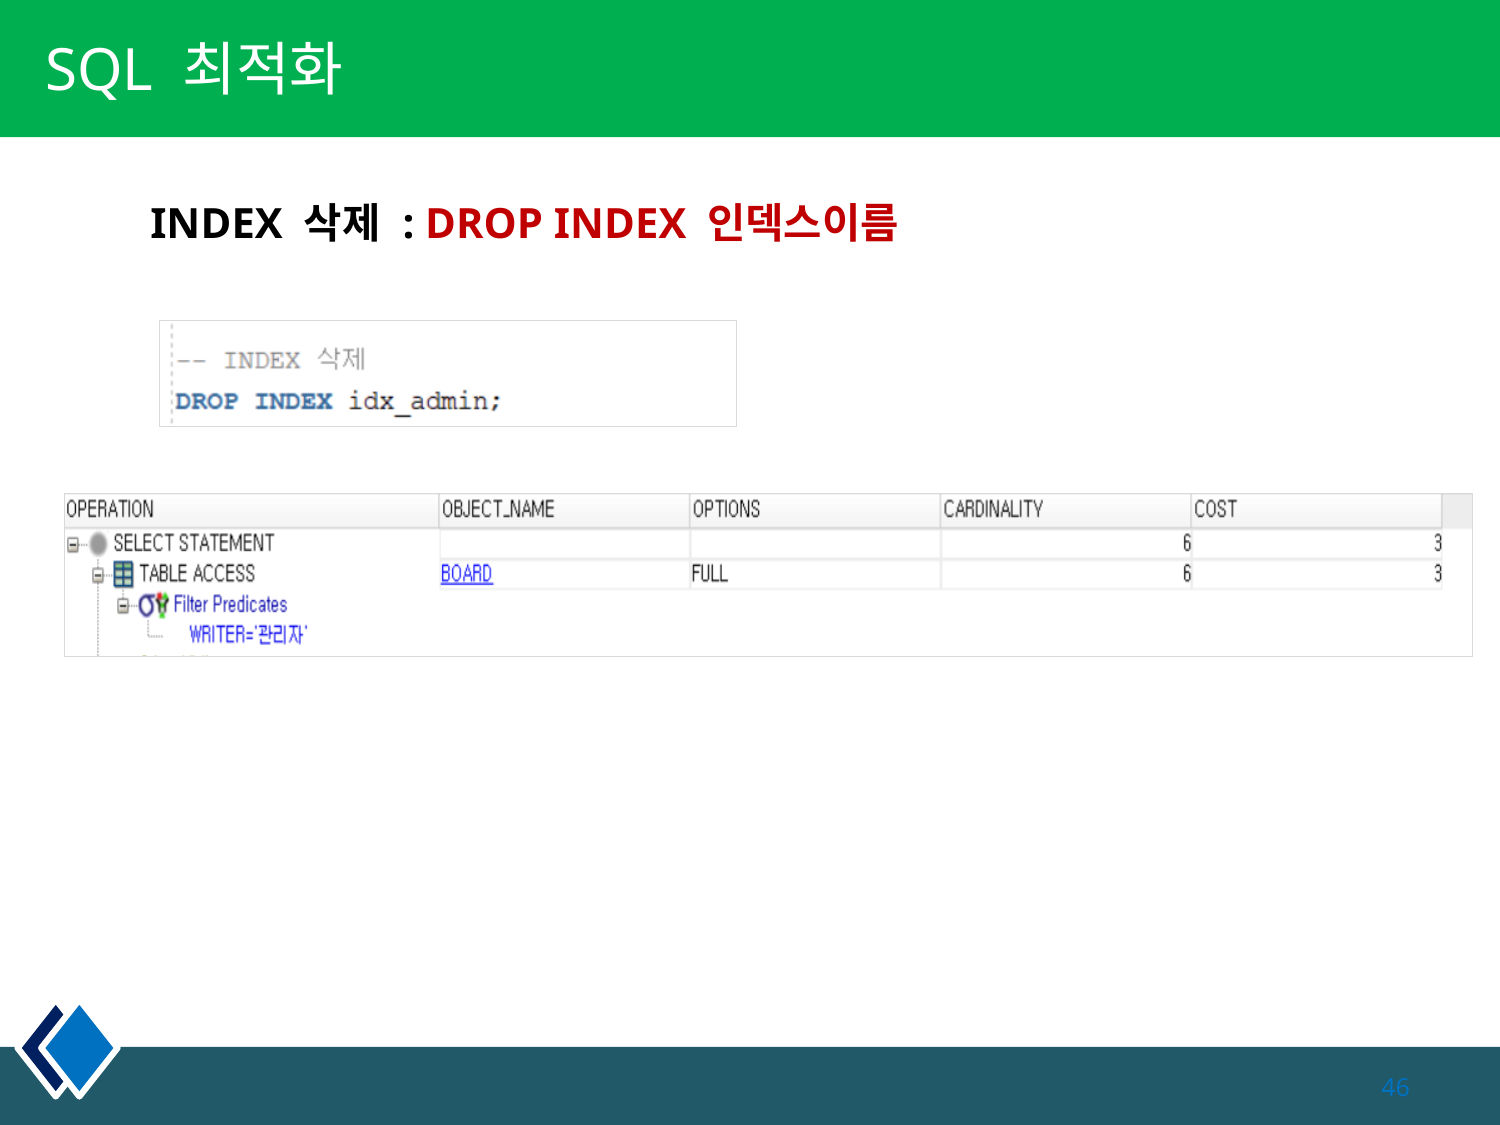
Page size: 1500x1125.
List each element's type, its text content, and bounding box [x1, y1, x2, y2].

picture [64, 492, 1473, 658]
title SQL 최적화 [0, 0, 939, 138]
picture [159, 320, 738, 427]
text_box INDEX 삭제 : DROP INDEX 인덱스이름 [135, 189, 1140, 255]
slide_number 46 [1340, 1058, 1425, 1119]
